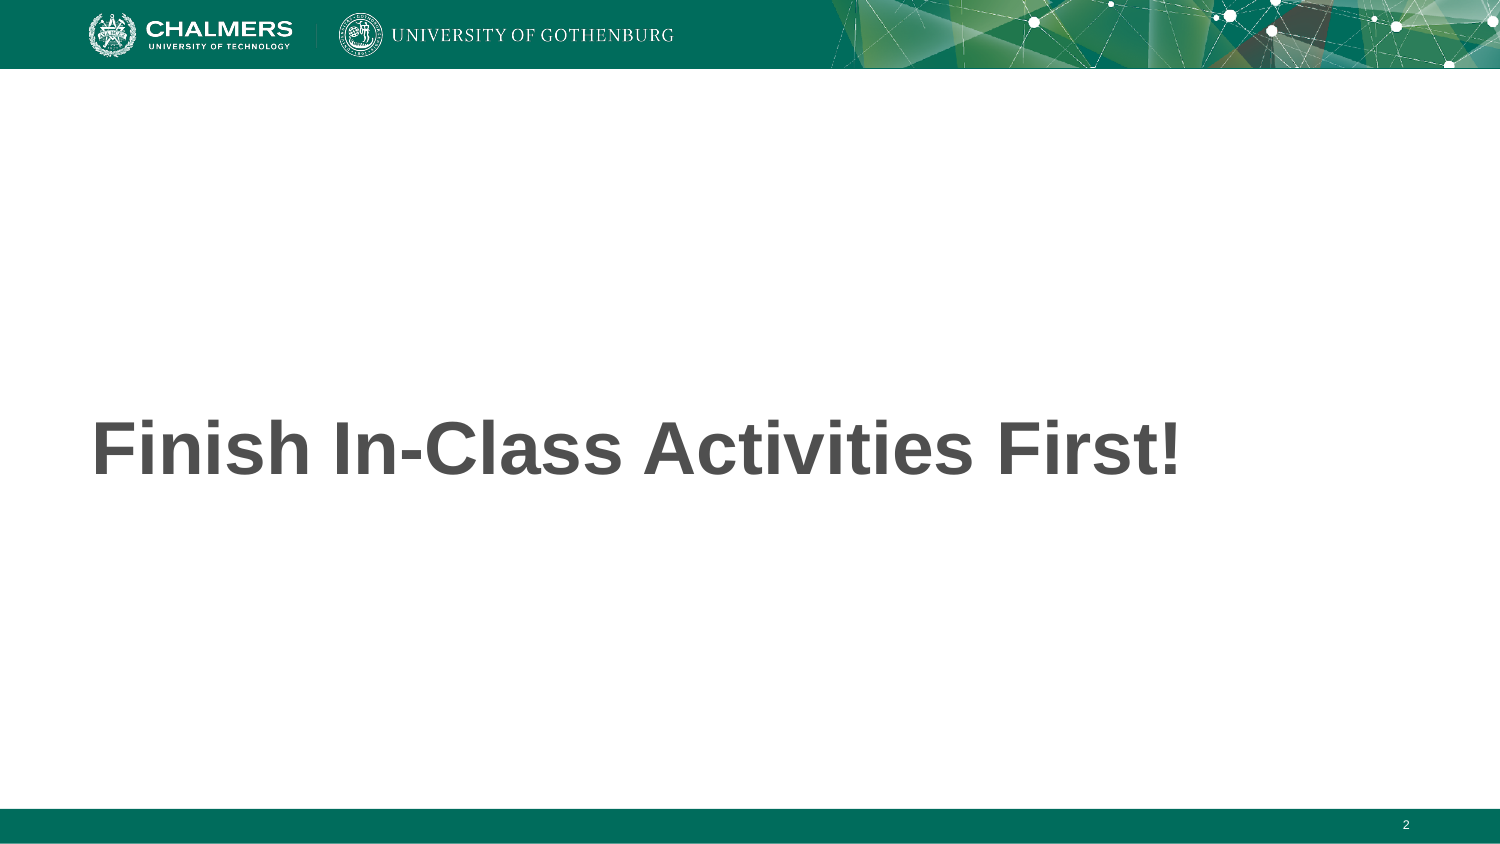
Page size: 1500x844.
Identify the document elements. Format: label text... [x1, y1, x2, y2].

slide_number ‹#› [1074, 809, 1425, 844]
picture [759, 0, 1500, 68]
picture [64, 0, 696, 85]
title Finish In-Class Activities First! [76, 100, 1426, 789]
